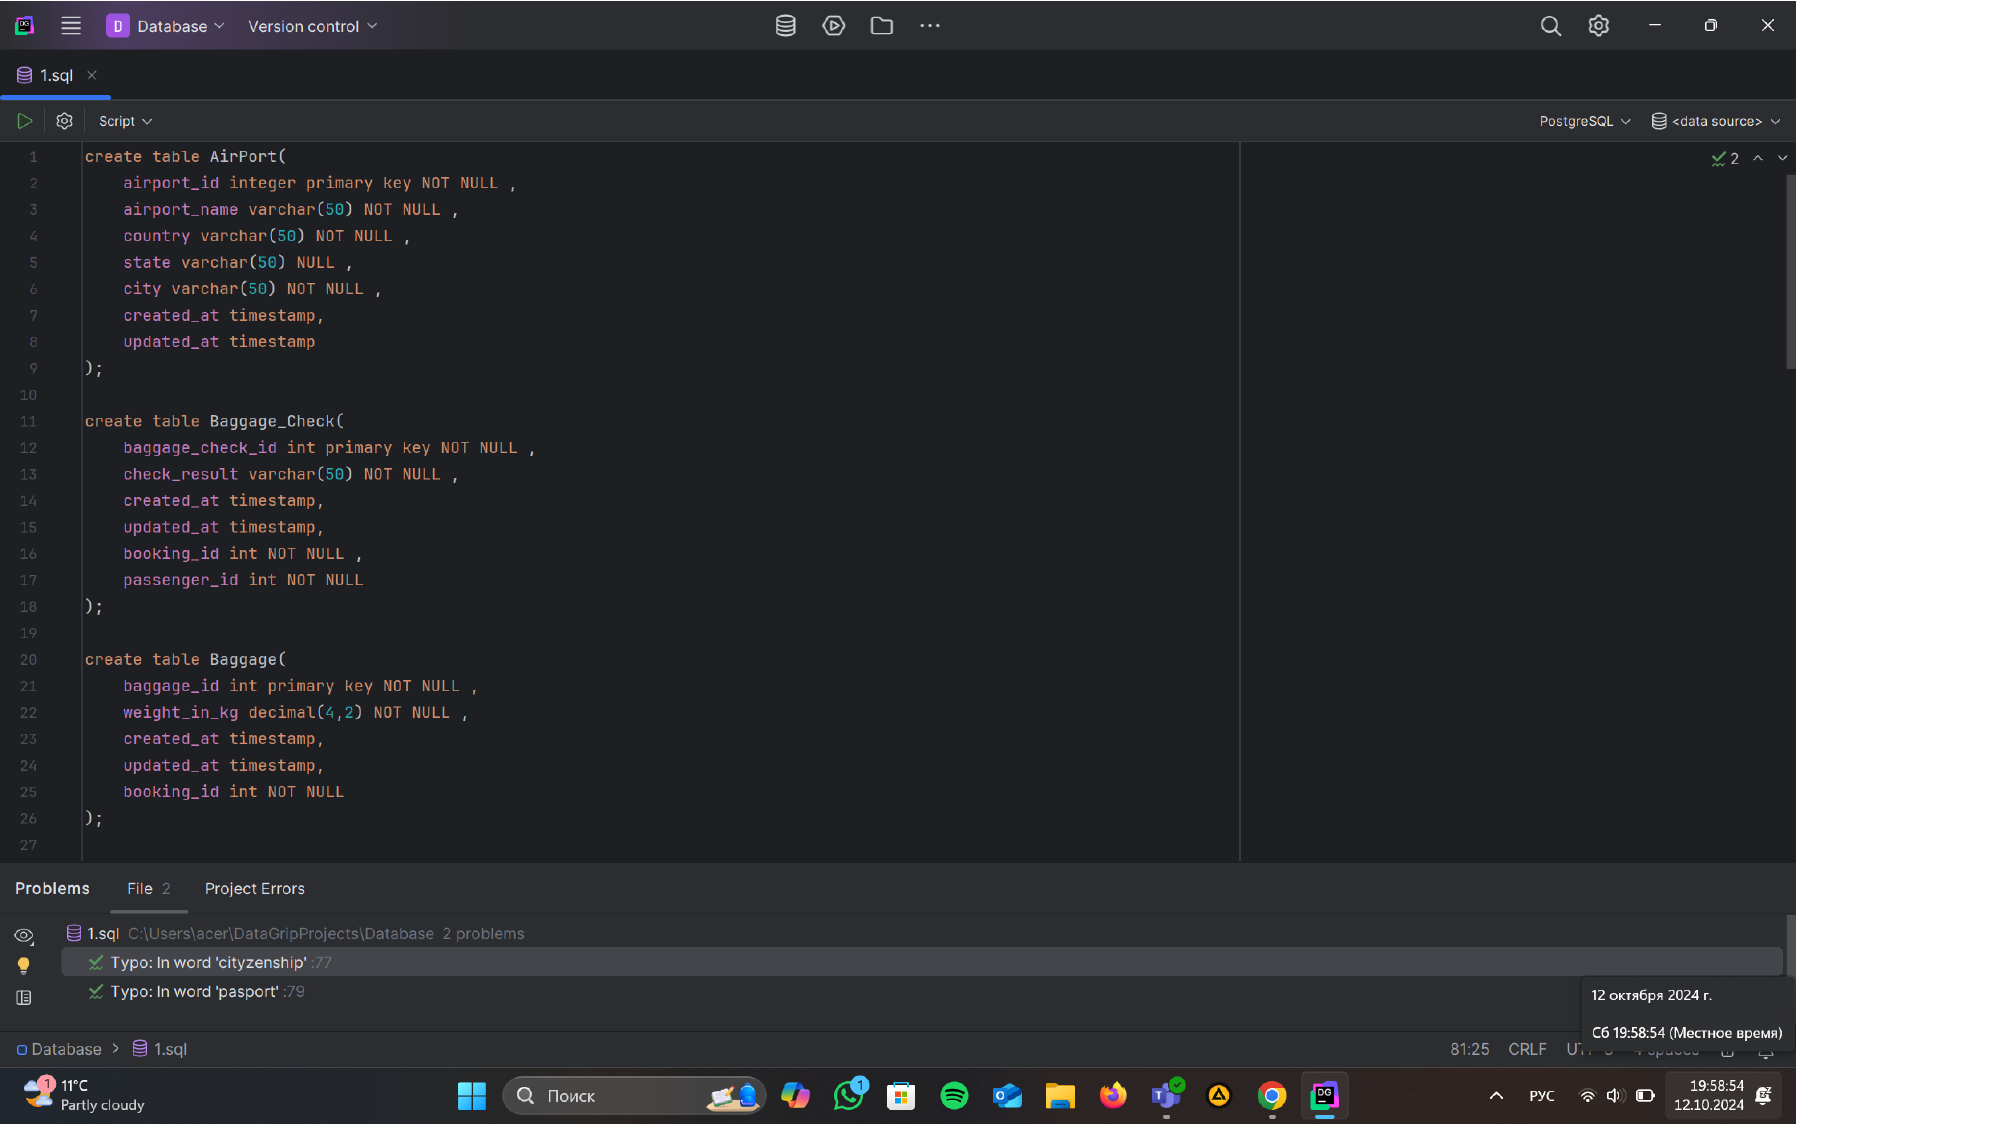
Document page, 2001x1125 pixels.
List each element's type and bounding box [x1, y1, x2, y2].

picture [0, 1, 1796, 1124]
